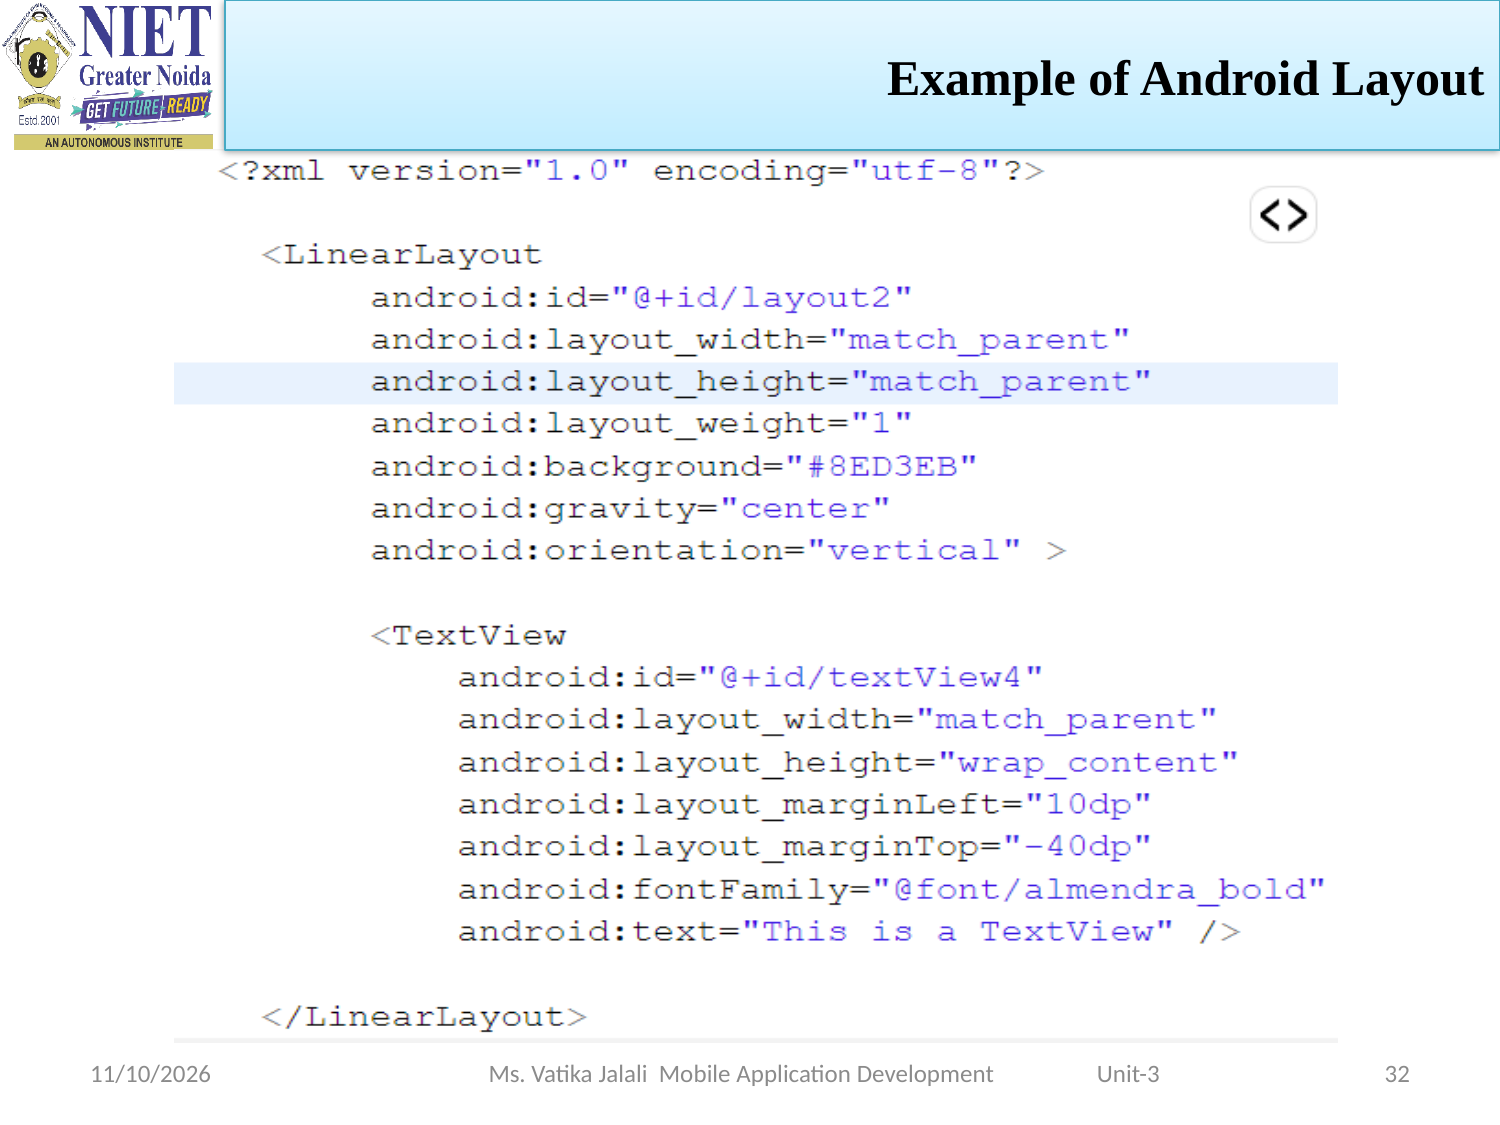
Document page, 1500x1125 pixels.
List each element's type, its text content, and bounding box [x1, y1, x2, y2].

picture [2, 3, 213, 150]
footer Ms. Vatika Jalali Mobile Application Development Unit-3 [412, 1052, 1074, 1103]
text_box Example of Android Layout [224, 0, 1500, 151]
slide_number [75, 1042, 412, 1103]
slide_number 32 [1074, 1042, 1425, 1103]
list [174, 149, 1338, 1043]
